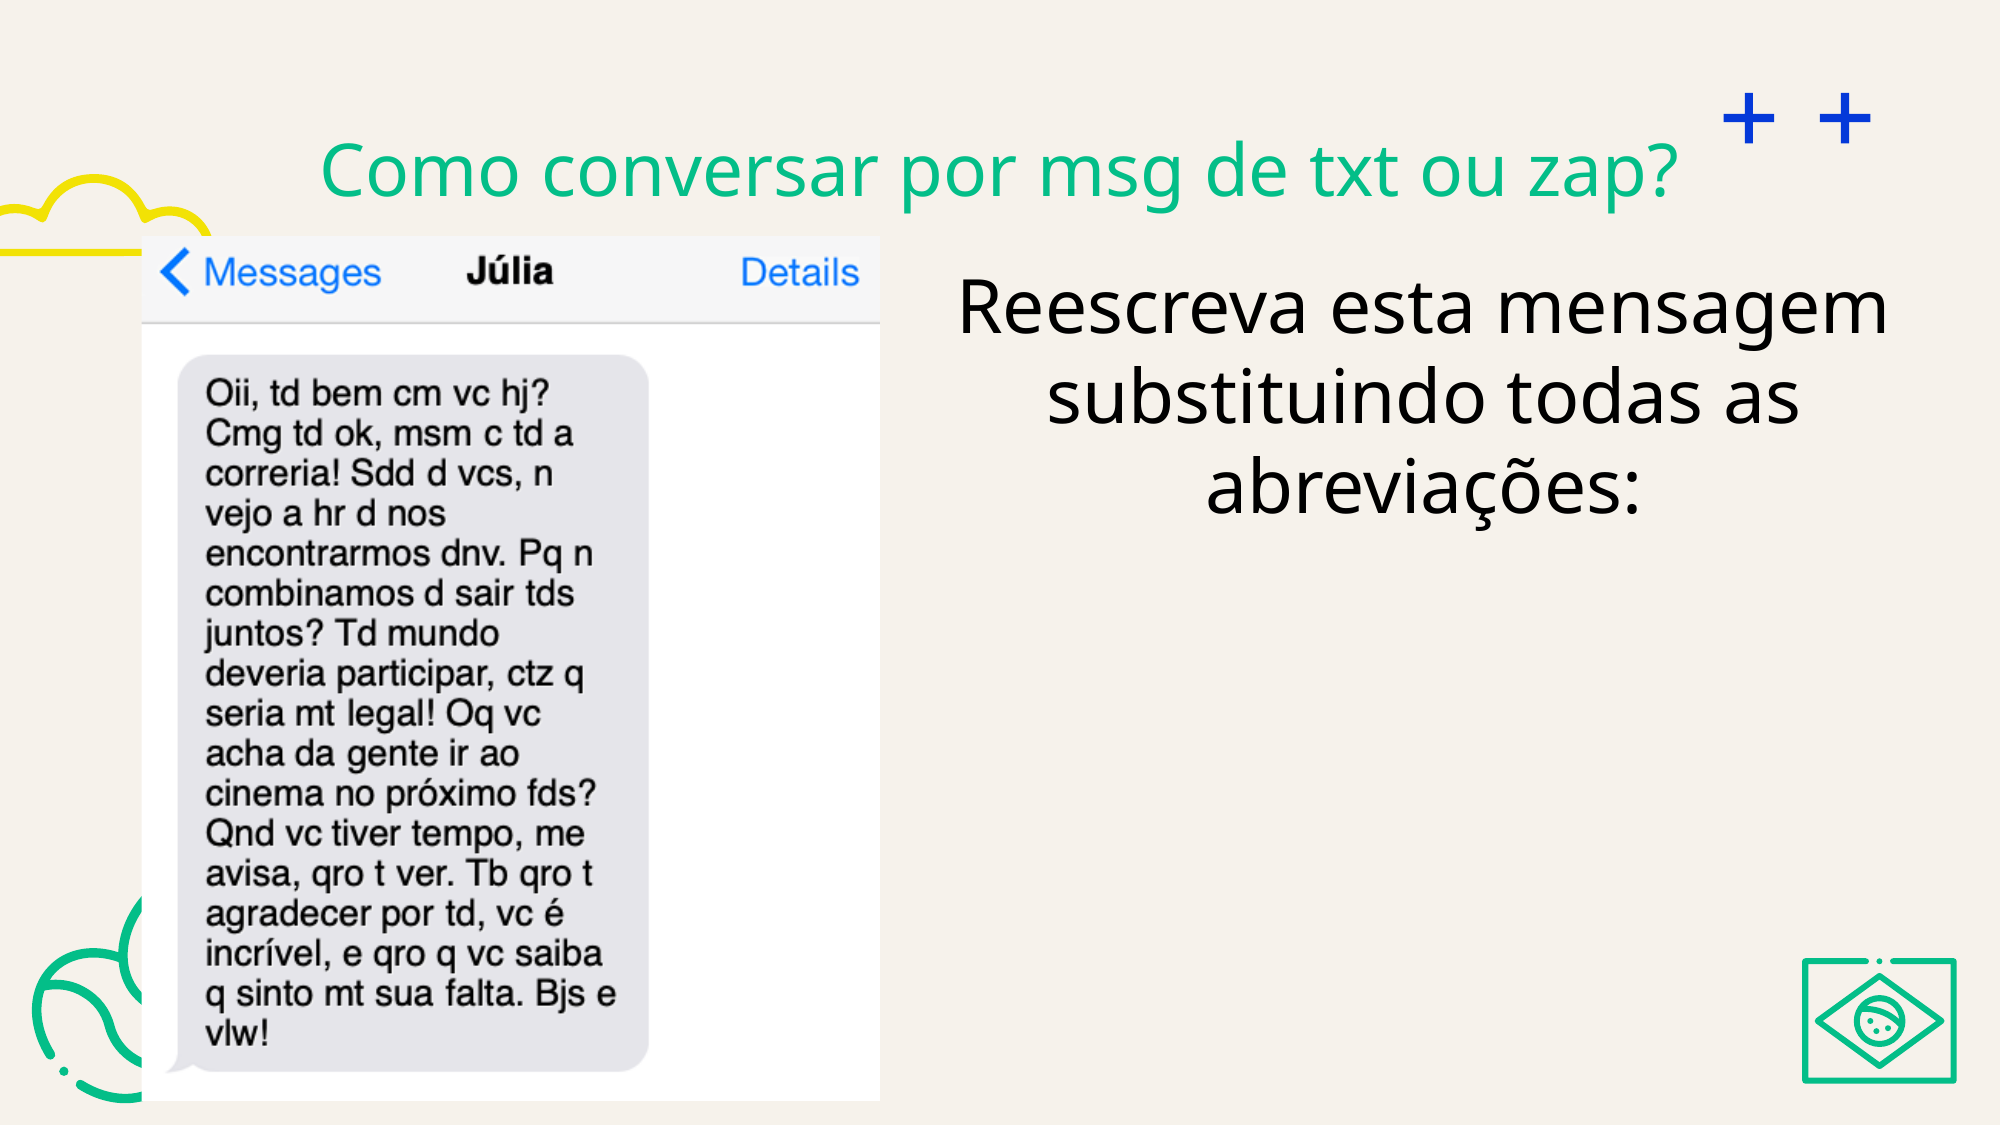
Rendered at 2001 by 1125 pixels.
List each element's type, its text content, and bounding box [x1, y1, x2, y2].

picture [141, 235, 881, 1101]
text_box Reescreva esta mensagem substituindo todas as abreviações: [931, 251, 1916, 537]
title Como conversar por msg de txt ou zap? [156, 117, 1844, 254]
